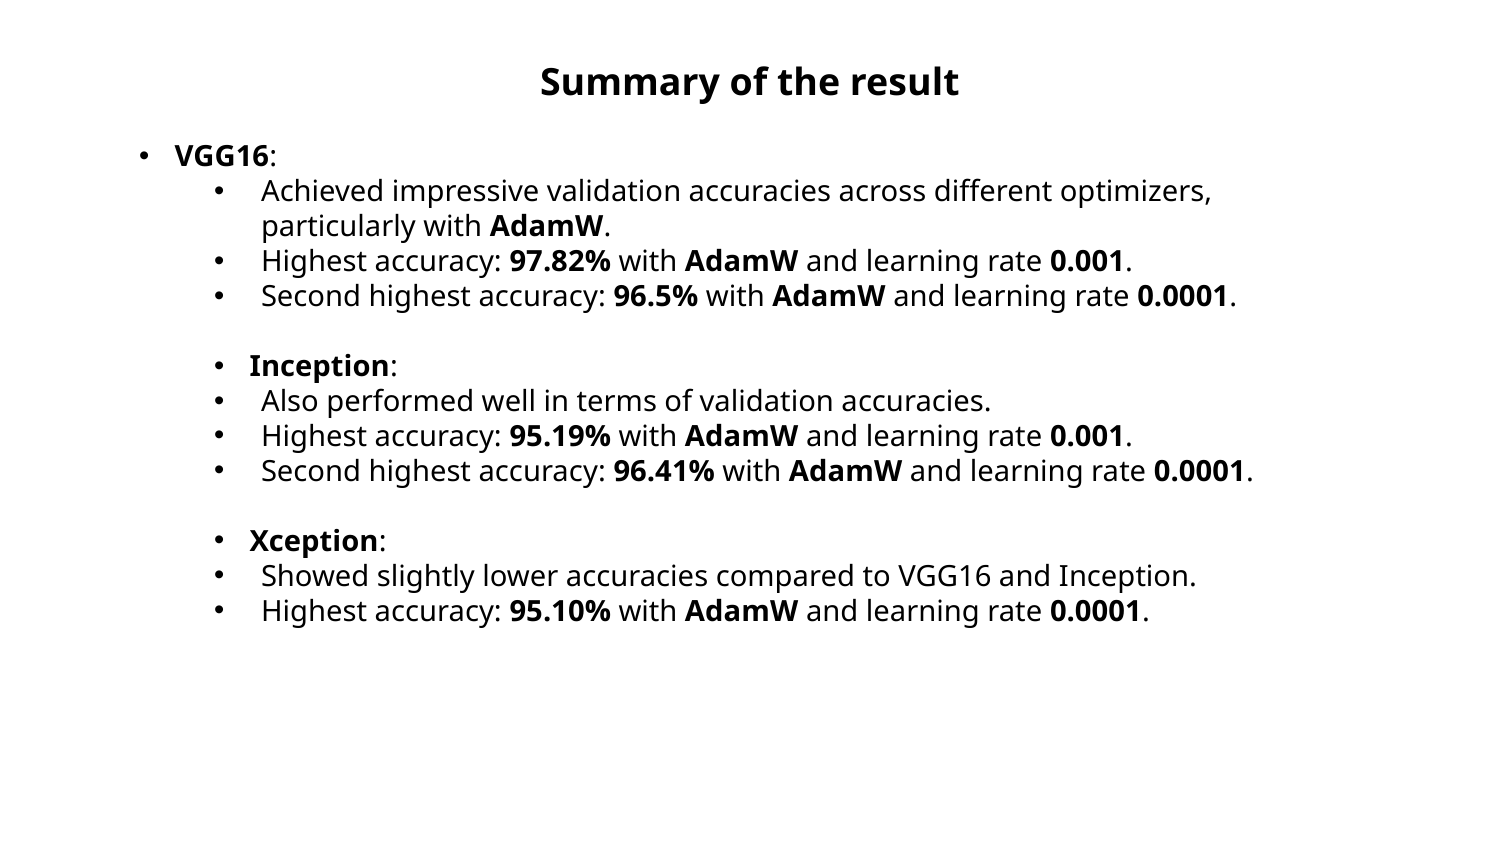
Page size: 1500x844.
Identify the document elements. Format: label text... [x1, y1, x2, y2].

text_box Summary of the result VGG16: Achieved impressive validation accuracies across different optimizers, particularly with AdamW. Highest accuracy: 97.82% with AdamW and learning rate 0.001. Second highest accuracy: 96.5% with AdamW and learning rate 0.0001. Inception: Also performed well in terms of validation accuracies. Highest accuracy: 95.19% with AdamW and learning rate 0.001. Second highest accuracy: 96.41% with AdamW and learning rate 0.0001. Xception: Showed slightly lower accuracies compared to VGG16 and Inception. Highest accuracy: 95.10% with AdamW and learning rate 0.0001. [124, 50, 1376, 635]
